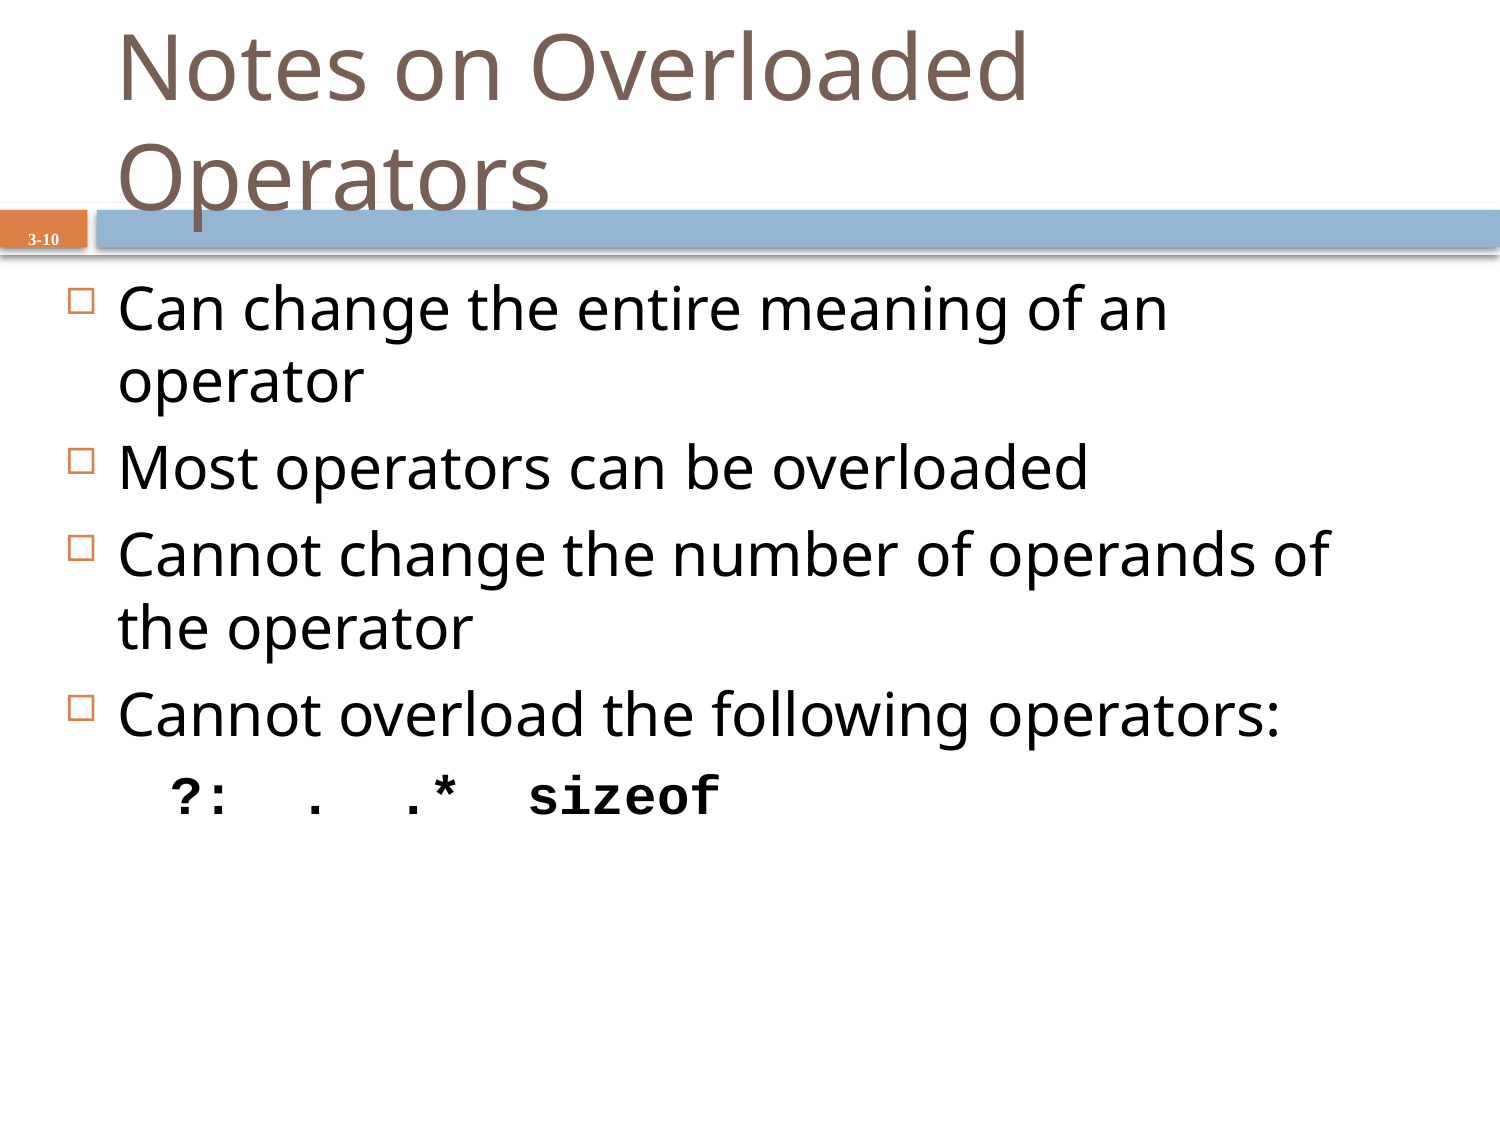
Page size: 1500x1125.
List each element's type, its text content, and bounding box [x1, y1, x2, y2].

slide_number 3-10 [0, 208, 88, 249]
list Can change the entire meaning of an operator Most operators can be overloaded Cannot change the number of operands of the operator Cannot overload the following operators: ?: . .* sizeof [50, 262, 1411, 985]
title Notes on Overloaded Operators [100, 37, 1438, 200]
